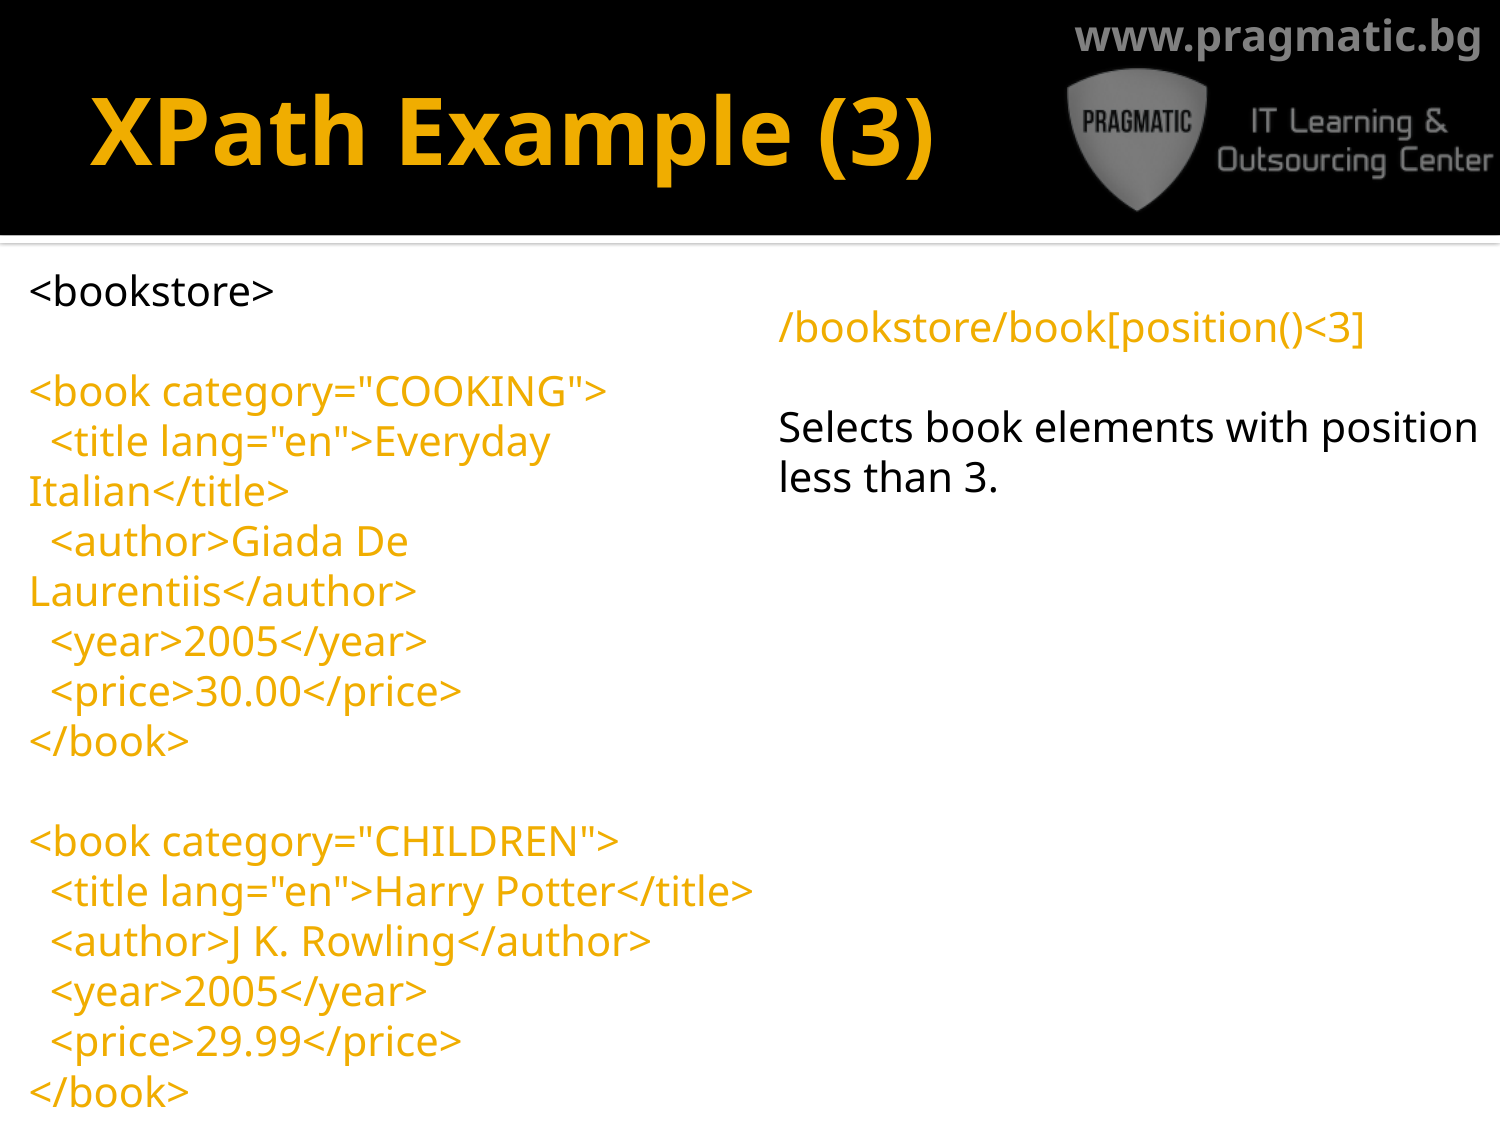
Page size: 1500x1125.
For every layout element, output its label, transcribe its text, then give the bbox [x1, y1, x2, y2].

list <bookstore> <book category="COOKING"> <title lang="en">Everyday Italian</title> <author>Giada De Laurentiis</author> <year>2005</year> <price>30.00</price> </book> <book category="CHILDREN"> <title lang="en">Harry Potter</title> <author>J K. Rowling</author> <year>2005</year> <price>29.99</price> </book> </bookstore> [0, 249, 788, 1125]
picture [1063, 62, 1500, 217]
text_box /bookstore/book[position()<3] Selects book elements with position less than 3. [749, 235, 1499, 1111]
title XPath Example (3) [75, 24, 1063, 231]
